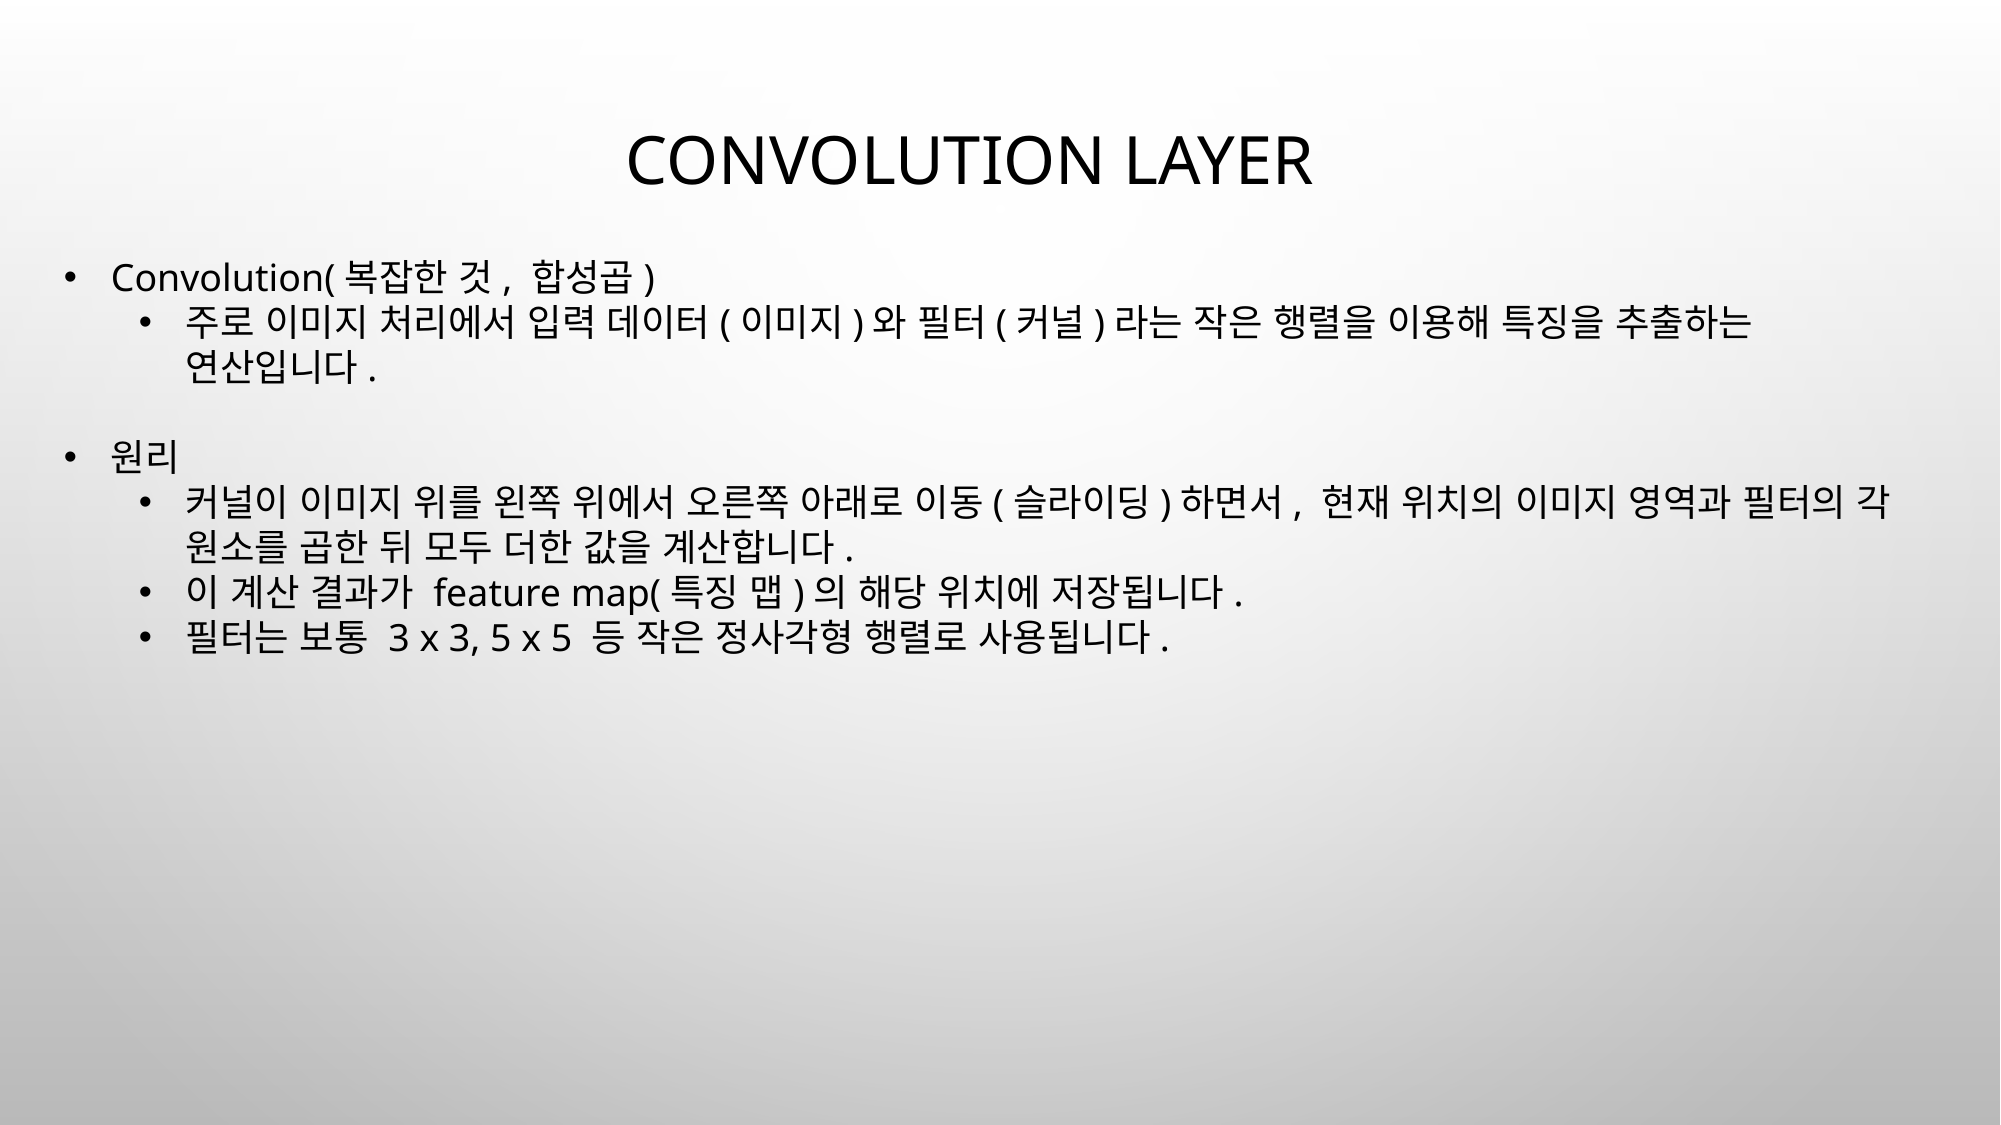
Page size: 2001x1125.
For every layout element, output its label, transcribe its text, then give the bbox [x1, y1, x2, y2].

picture [0, 0, 2000, 1125]
title Convolution Layer [49, 29, 1892, 246]
text_box Convolution(복잡한 것, 합성곱) 주로 이미지 처리에서 입력 데이터(이미지)와 필터(커널)라는 작은 행렬을 이용해 특징을 추출하는 연산입니다. 원리 커널이 이미지 위를 왼쪽 위에서 오른쪽 아래로 이동(슬라이딩)하면서, 현재 위치의 이미지 영역과 필터의 각 원소를 곱한 뒤 모두 더한 값을 계산합니다. 이 계산 결과가 feature map(특징 맵)의 해당 위치에 저장됩니다. 필터는 보통 3 x 3, 5 x 5 등 작은 정사각형 행렬로 사용됩니다. [49, 246, 1951, 667]
